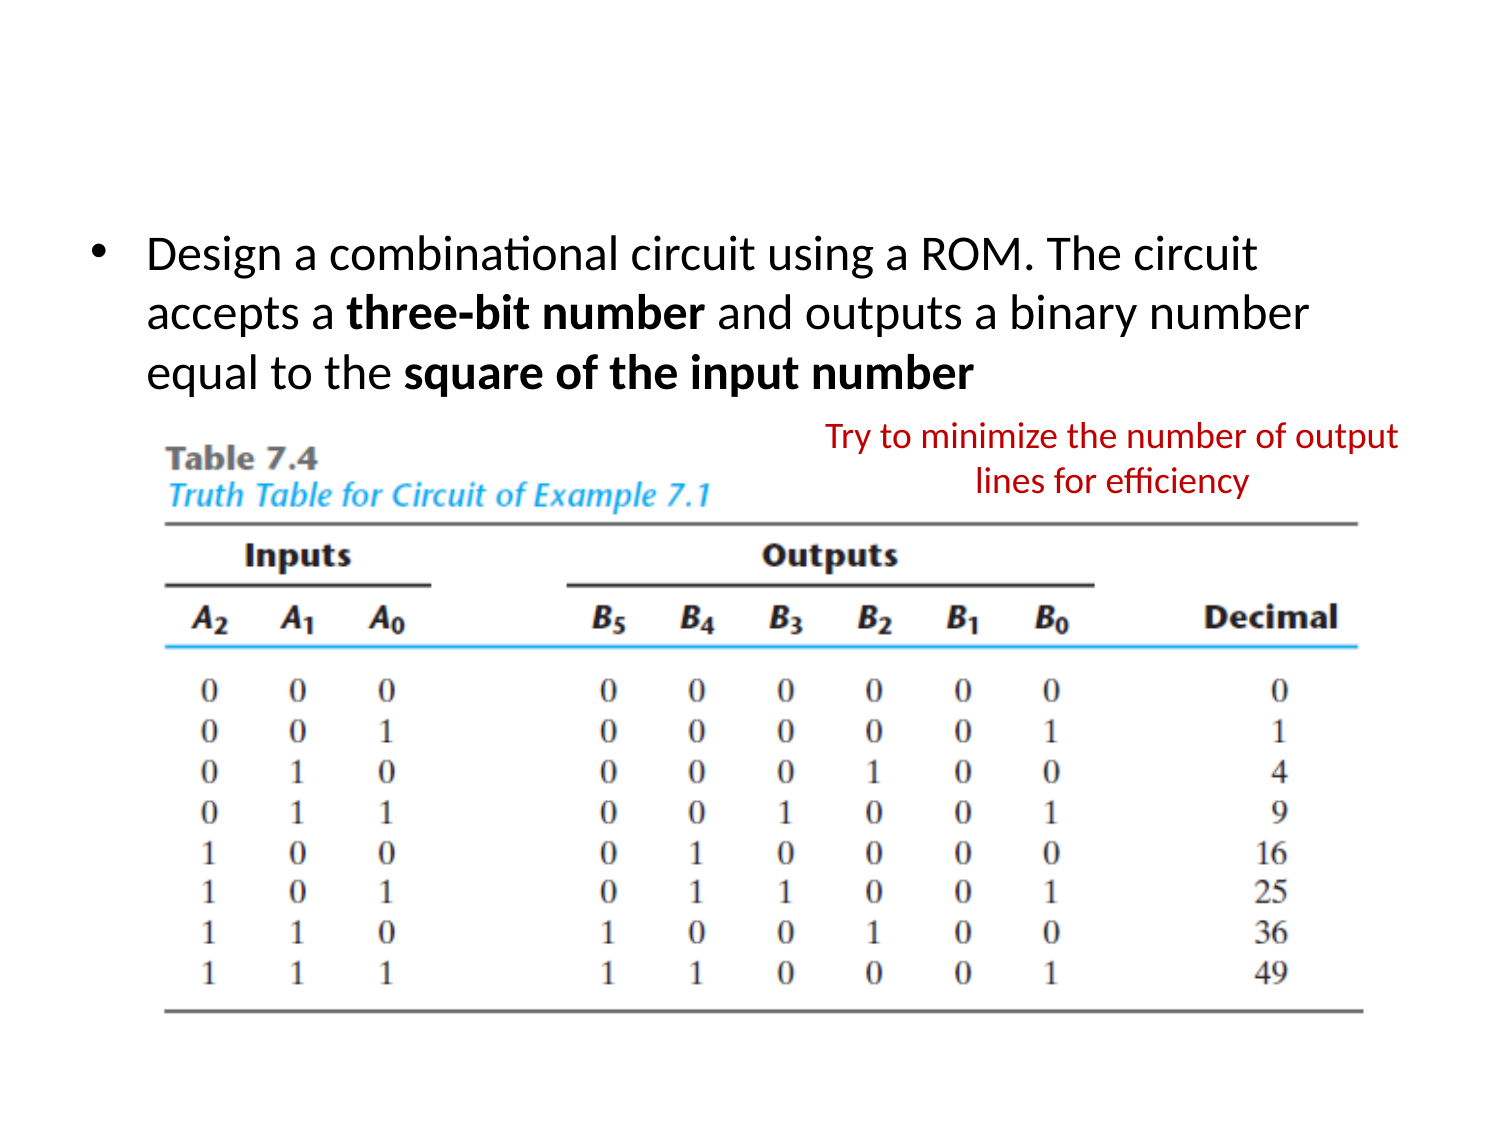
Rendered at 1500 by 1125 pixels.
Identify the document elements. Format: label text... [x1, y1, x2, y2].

list Design a combinational circuit using a ROM. The circuit accepts a three‐bit number and outputs a binary number equal to the square of the input number [75, 212, 1425, 1063]
text_box Try to minimize the number of output lines for efficiency [798, 373, 1427, 539]
picture [137, 437, 1376, 1041]
